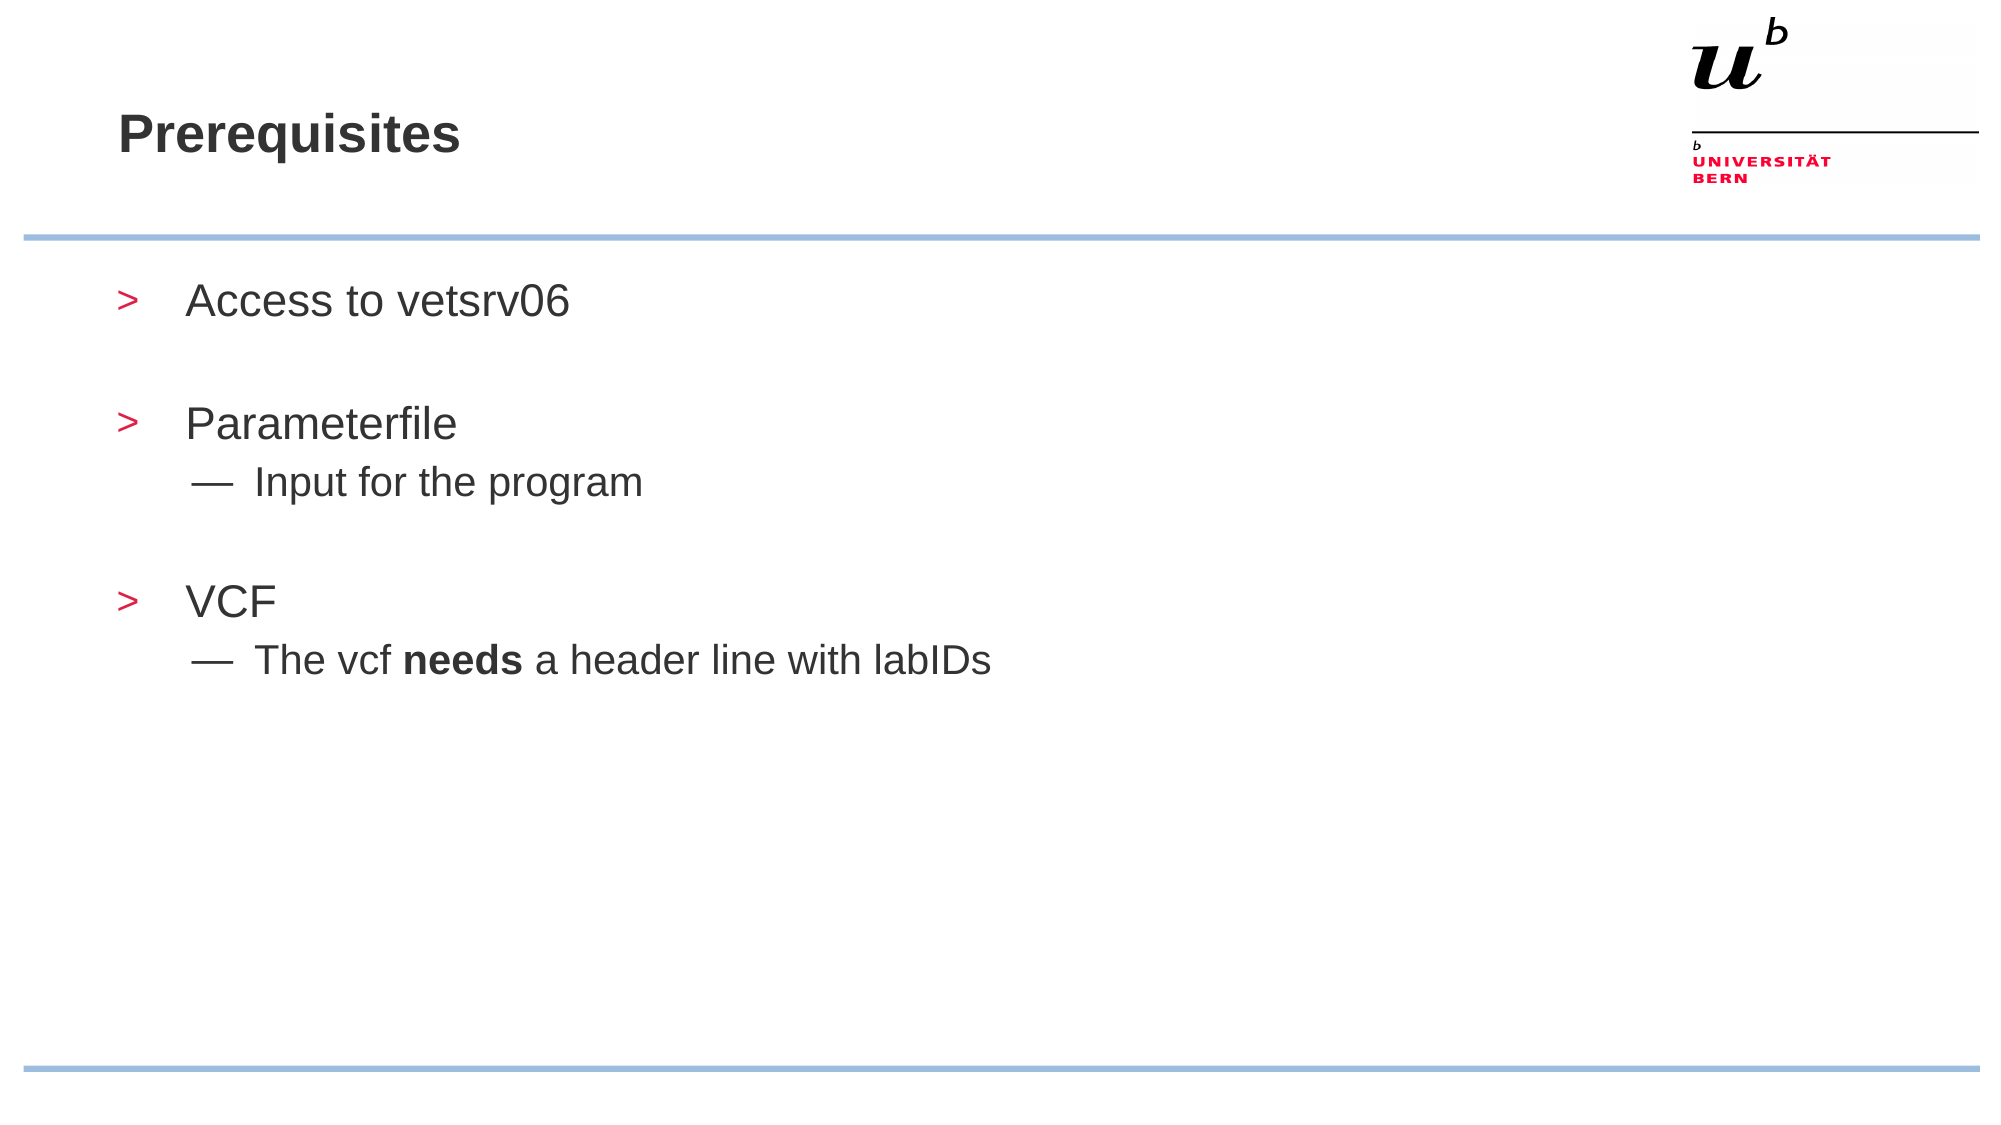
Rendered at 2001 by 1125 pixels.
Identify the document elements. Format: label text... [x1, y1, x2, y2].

title Prerequisites [117, 105, 1567, 241]
list Access to vetsrv06 Parameterfile Input for the program VCF The vcf needs a header line with labIDs [116, 274, 1881, 1014]
picture [1692, 17, 1979, 183]
